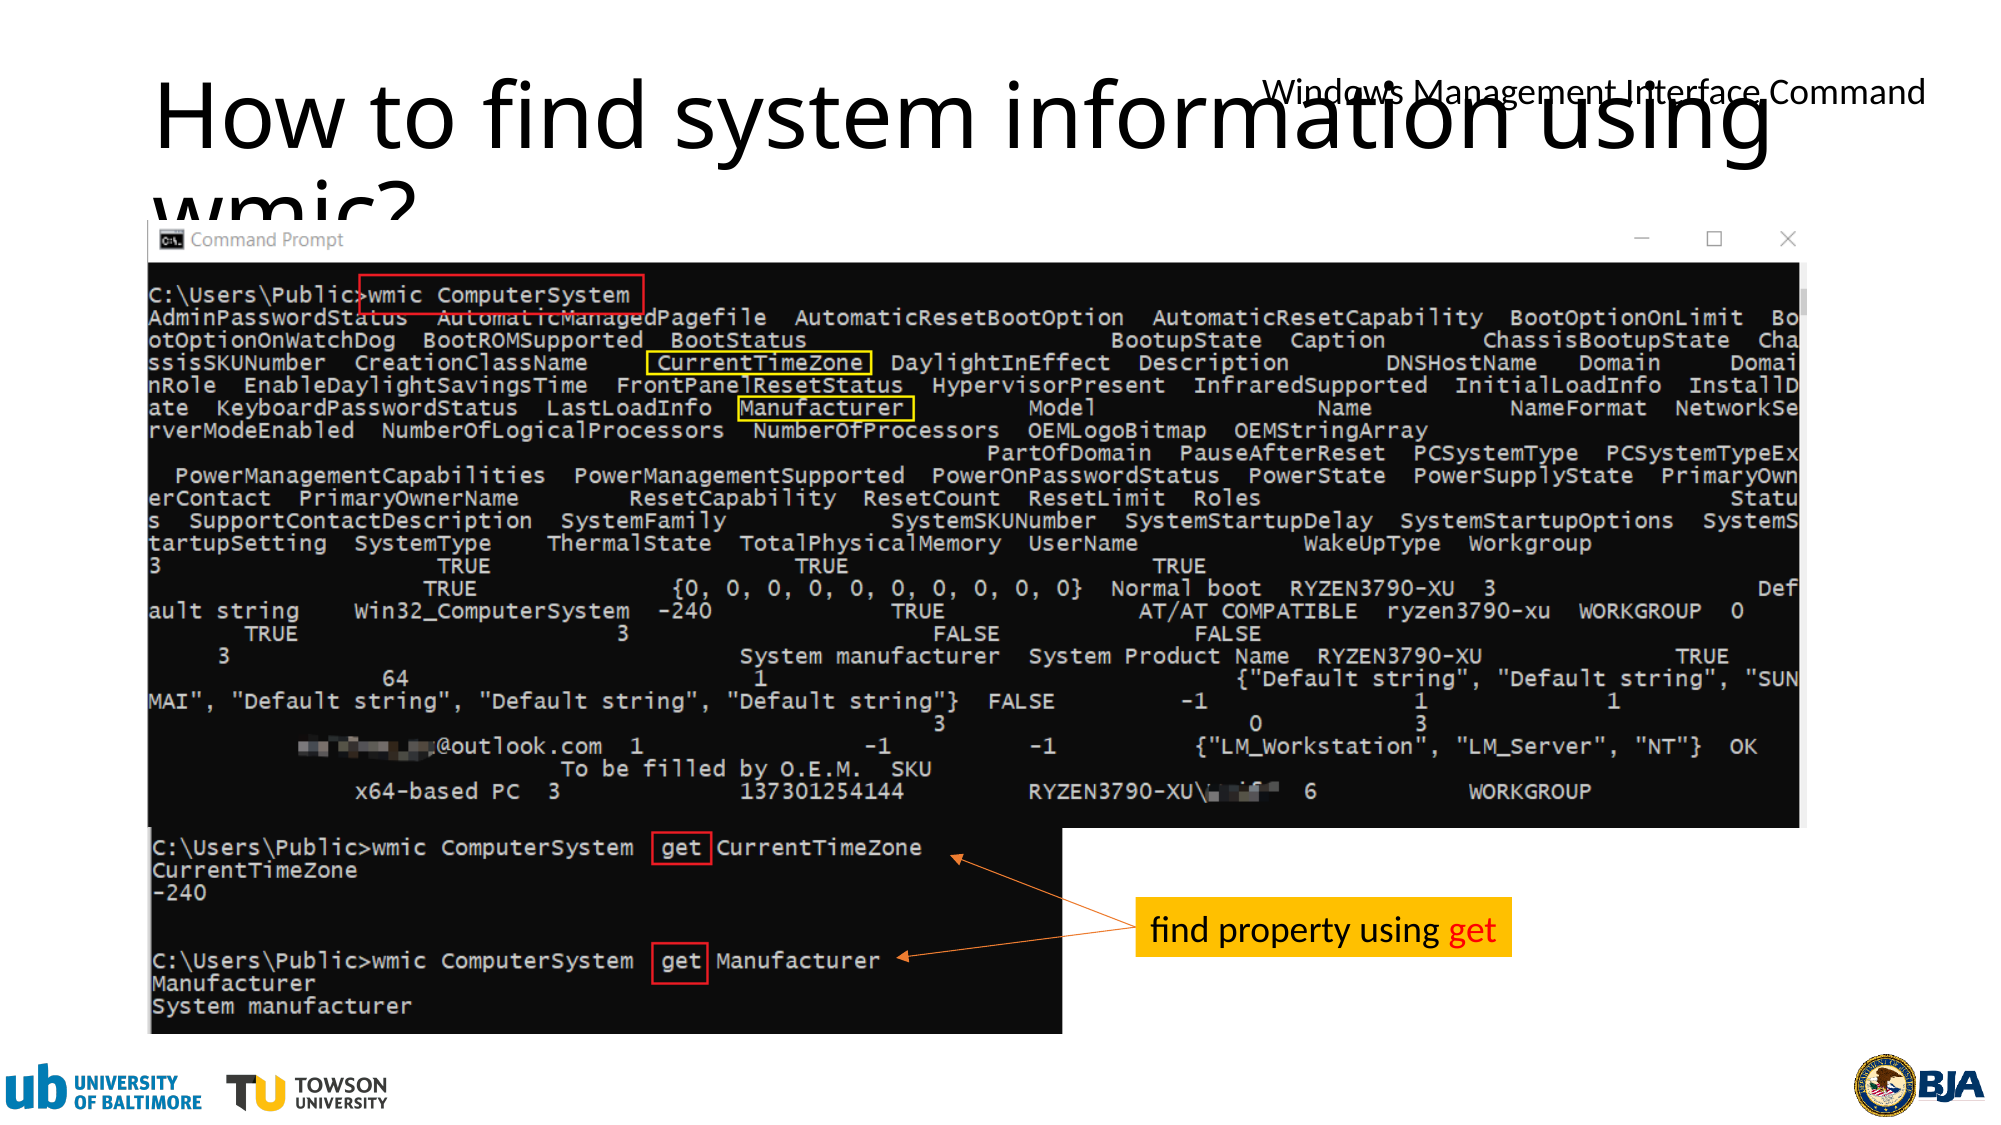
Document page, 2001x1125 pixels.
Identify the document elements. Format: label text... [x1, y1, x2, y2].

picture [0, 220, 1807, 1125]
text_box find property using get [1135, 897, 1512, 957]
title How to find system information using wmic? [137, 59, 1863, 278]
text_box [949, 855, 1134, 927]
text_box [896, 927, 1134, 958]
picture [1854, 1054, 1986, 1117]
text_box Windows Management Interface Command [1247, 59, 1984, 120]
